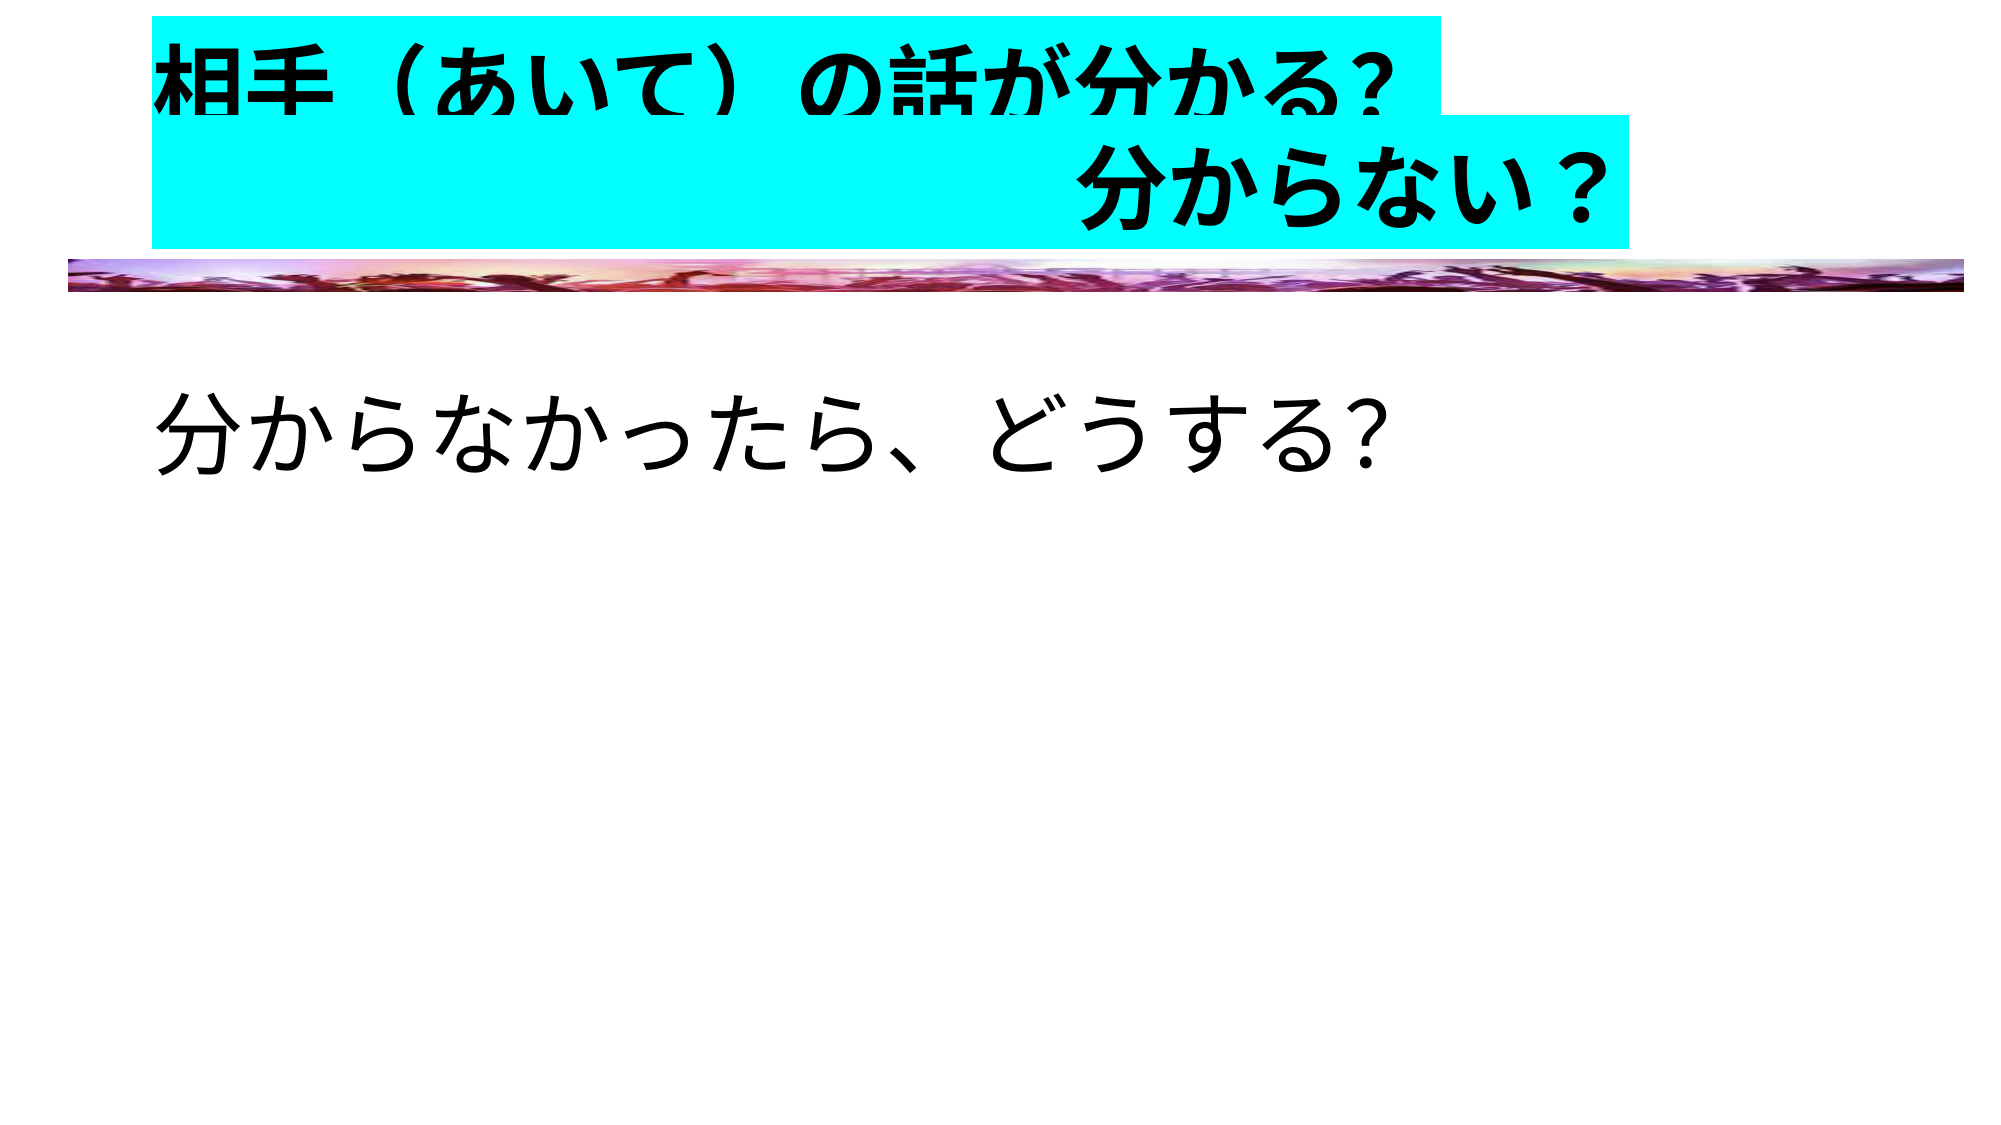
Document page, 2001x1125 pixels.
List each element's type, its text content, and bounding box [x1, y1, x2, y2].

picture [68, 259, 1964, 292]
list 分からなかったら、どうする？ [137, 382, 1573, 611]
title 相手（あいて）の話が分かる？ 分からない？ [137, 34, 1863, 252]
